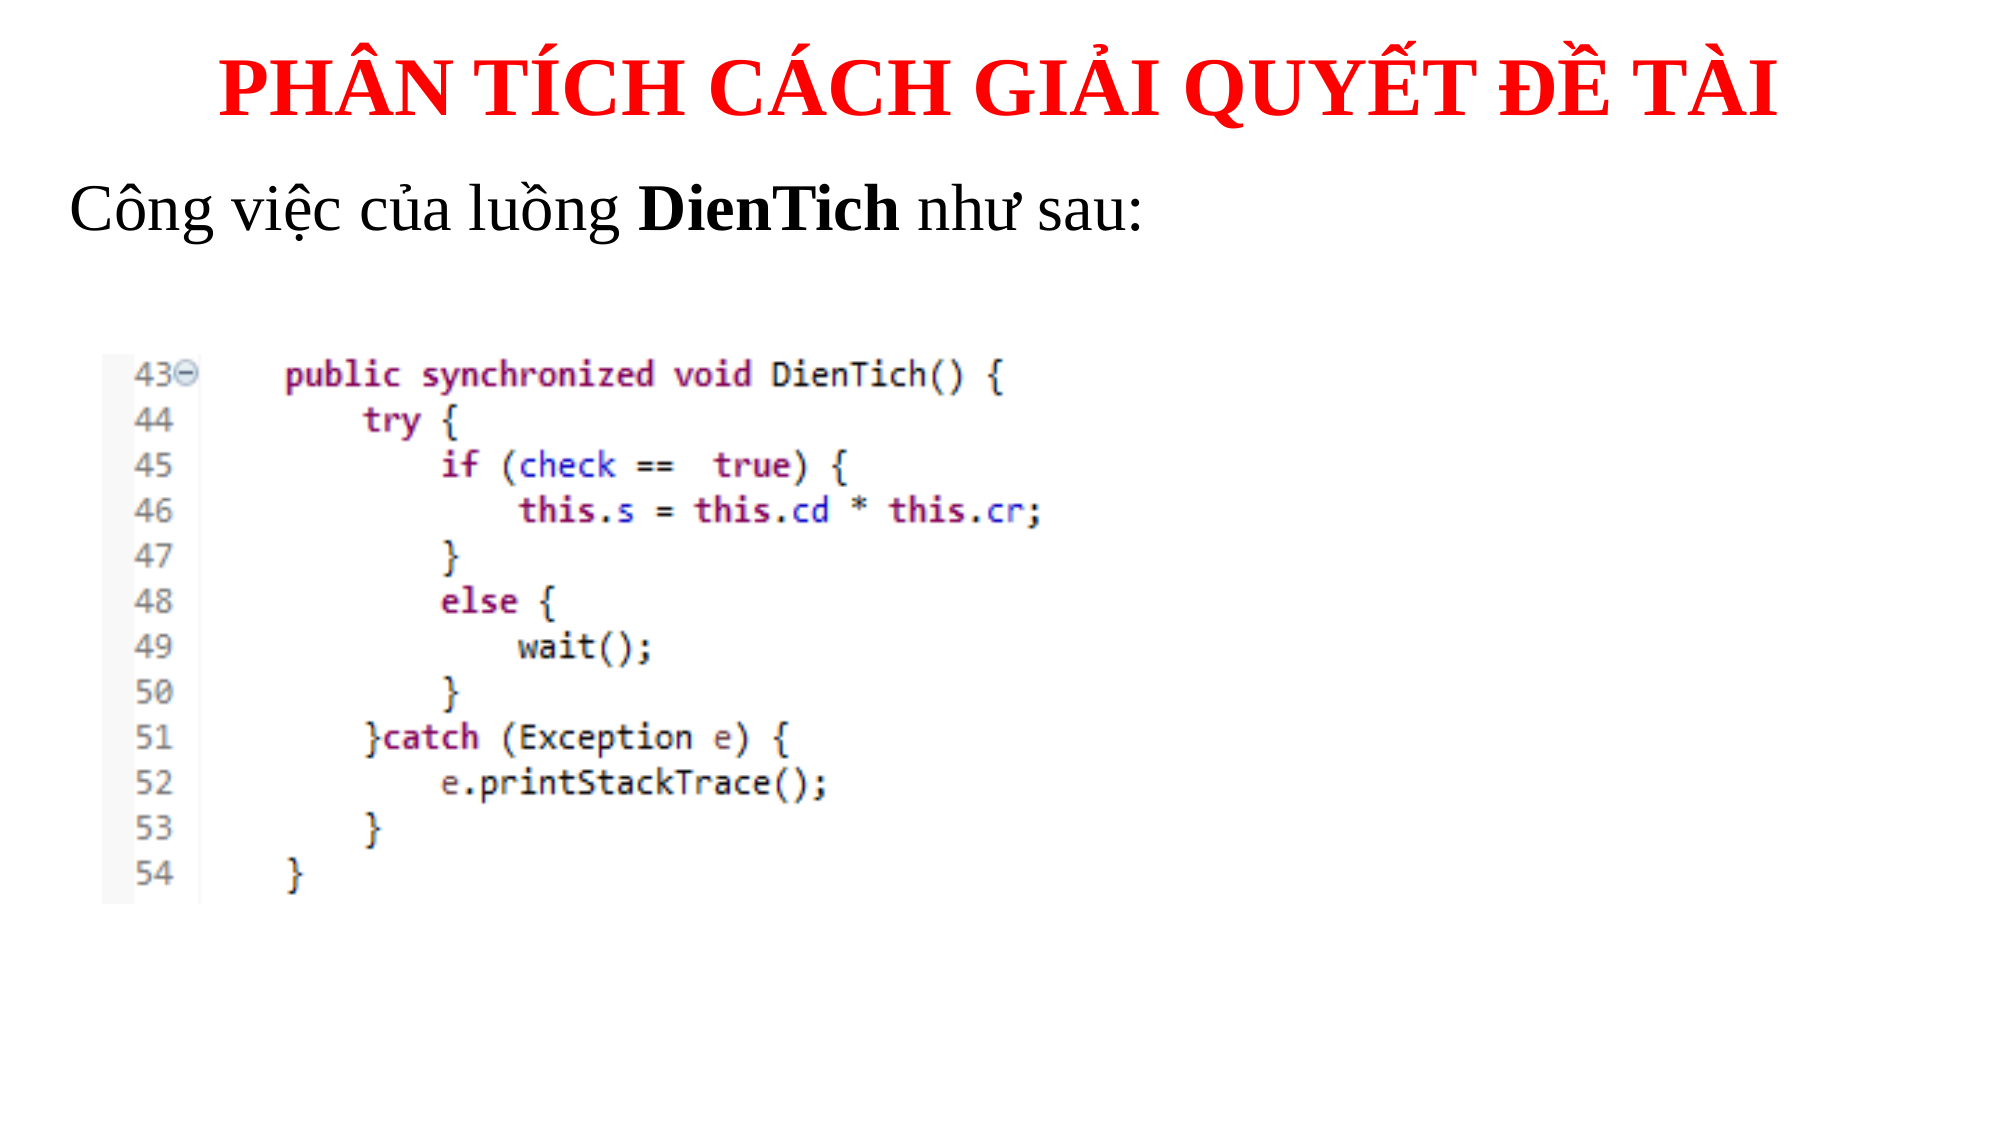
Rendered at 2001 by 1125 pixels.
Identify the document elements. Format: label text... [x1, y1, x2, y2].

picture [102, 354, 1760, 904]
subtitle Công việc của luồng DienTich như sau: [54, 164, 1945, 1093]
title PHÂN TÍCH CÁCH GIẢI QUYẾT ĐỀ TÀI [54, 0, 1945, 141]
